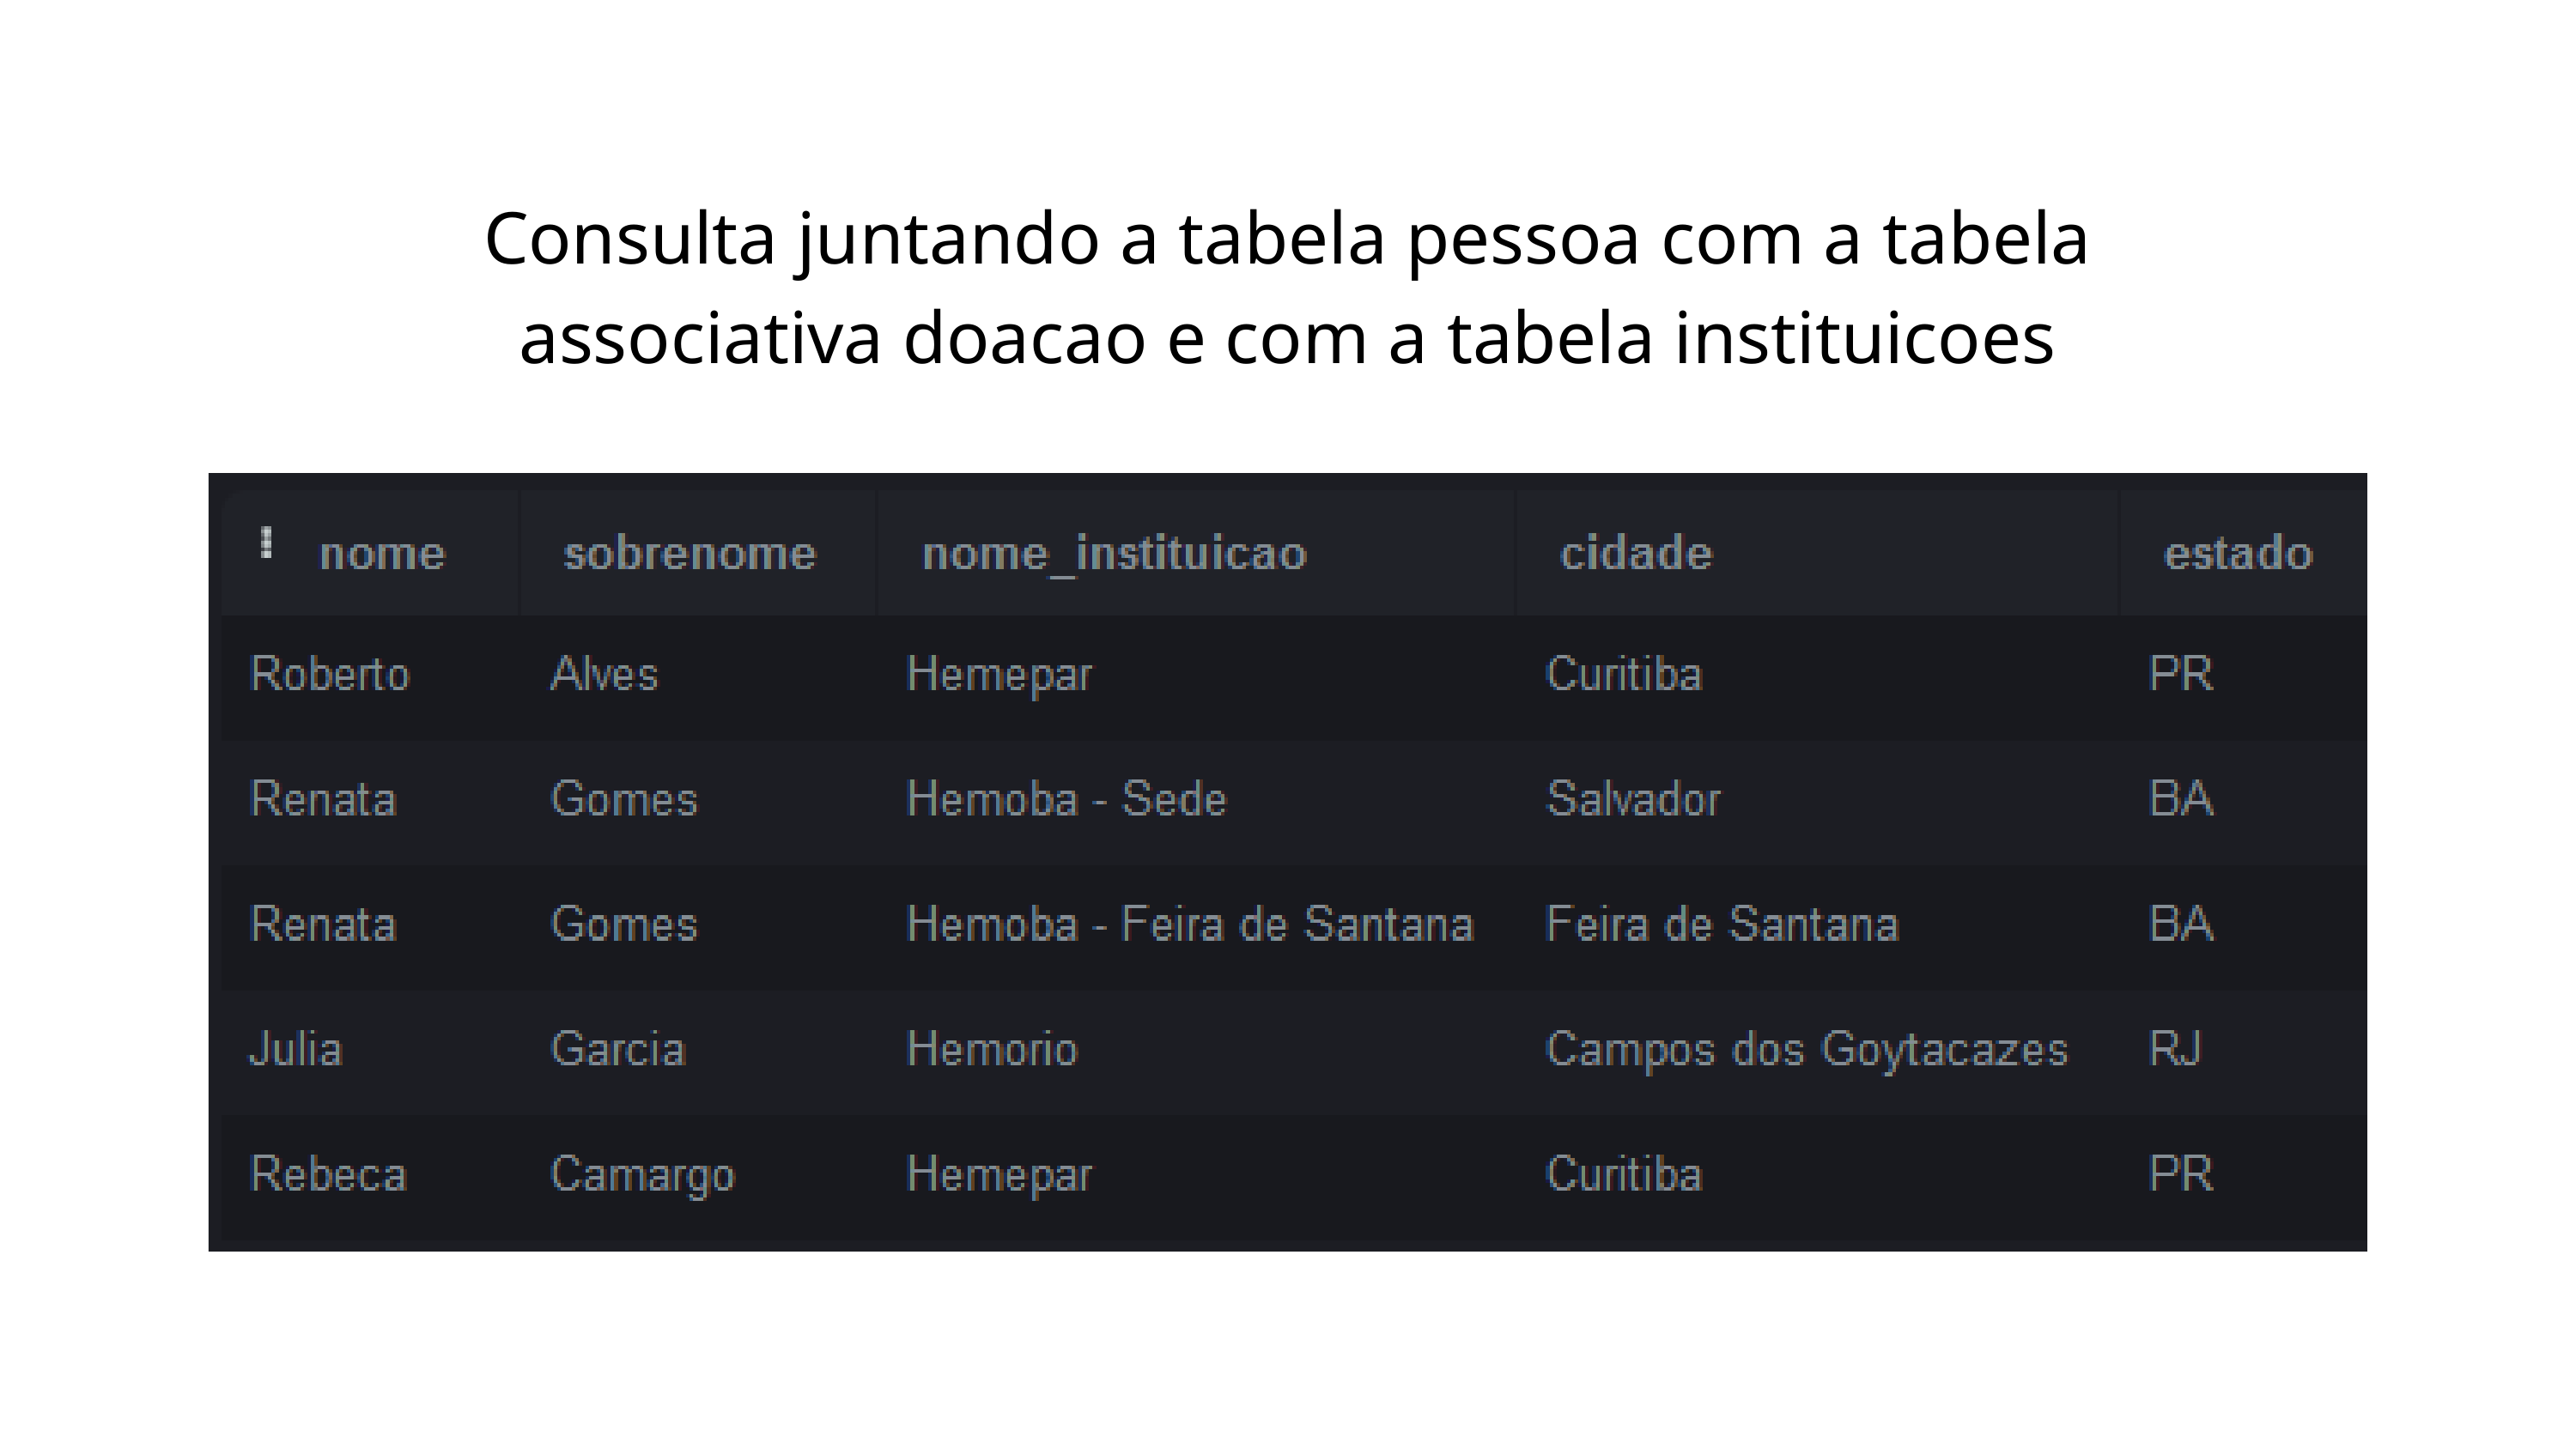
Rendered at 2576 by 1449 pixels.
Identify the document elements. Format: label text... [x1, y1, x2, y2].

text_box [208, 473, 2367, 1252]
text_box Consulta juntando a tabela pessoa com a tabela associativa doacao e com a tabela instituicoes [418, 178, 2158, 379]
